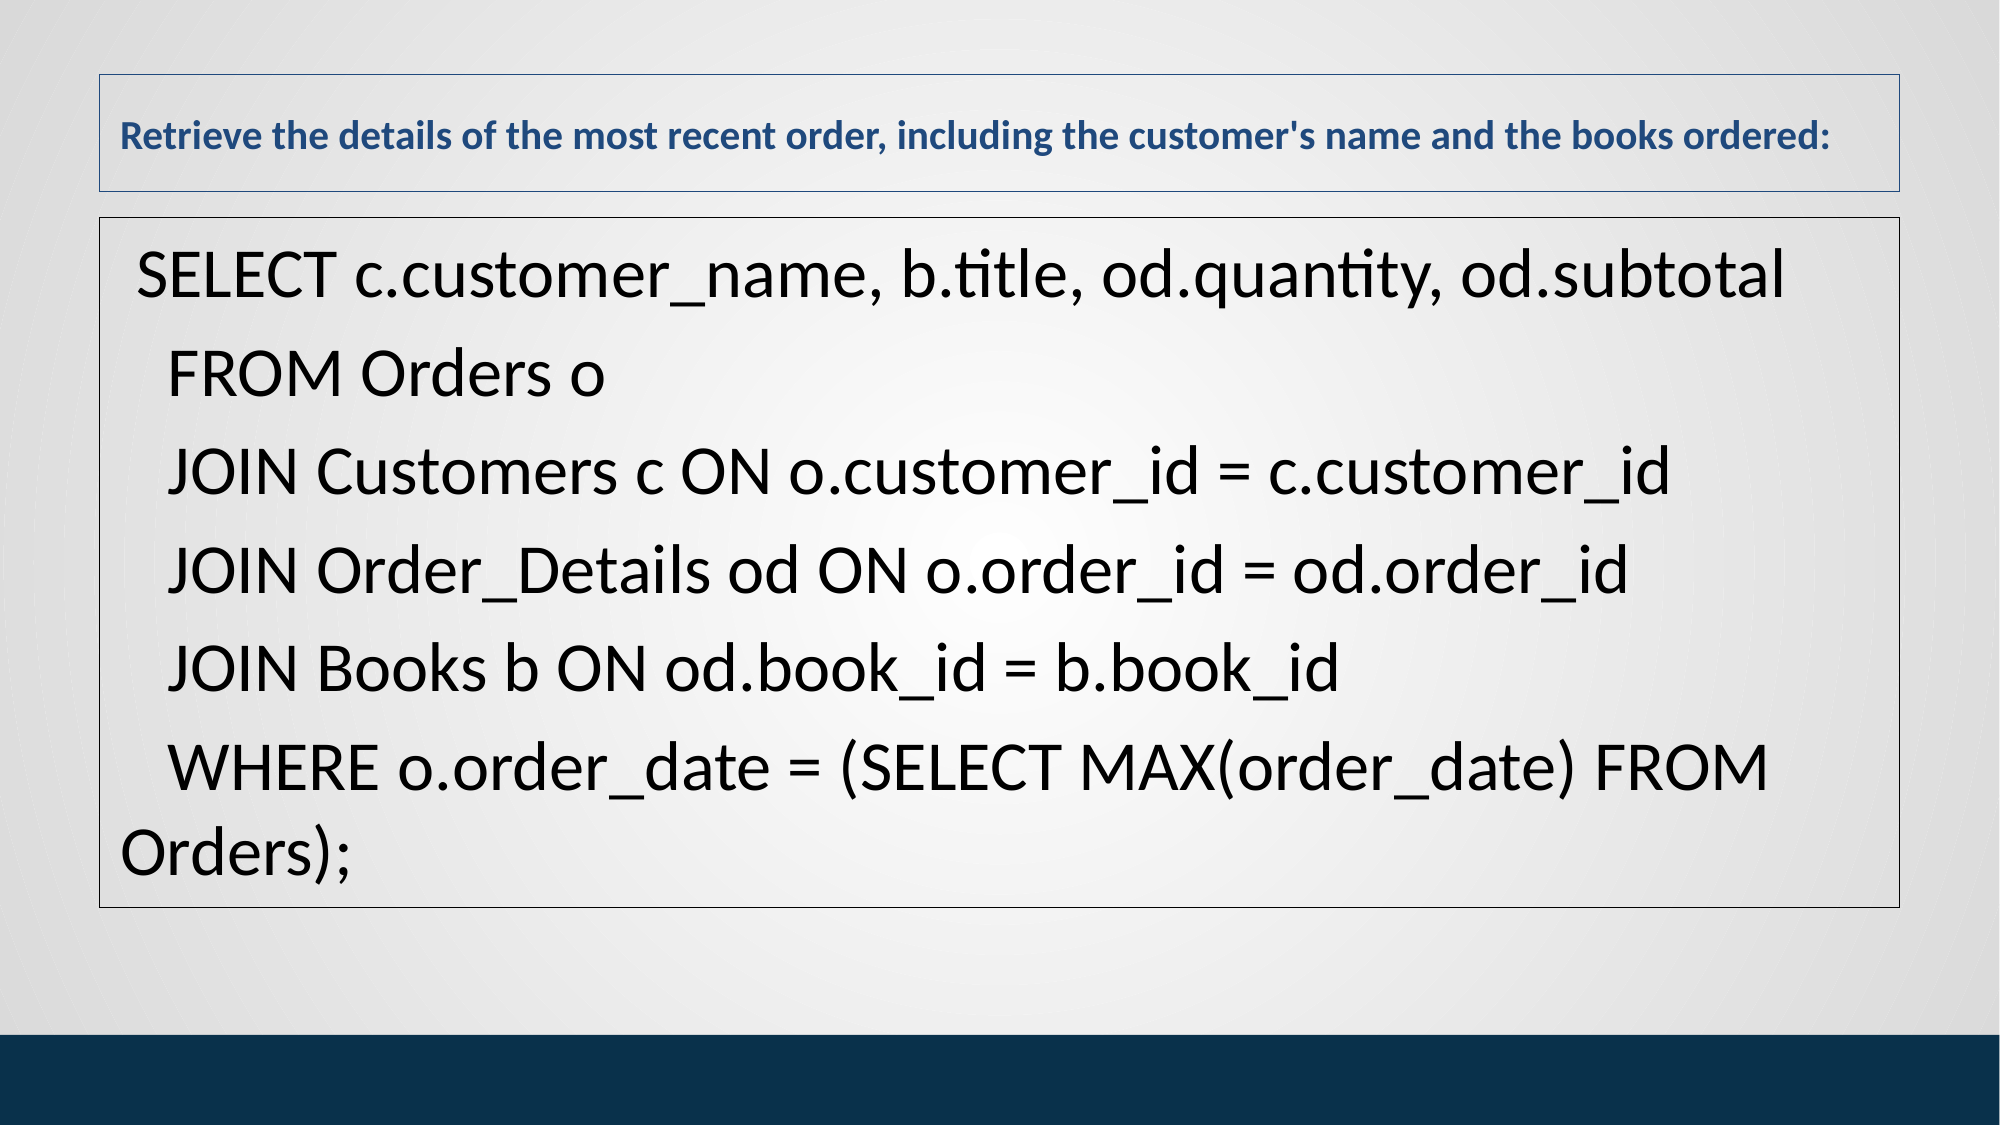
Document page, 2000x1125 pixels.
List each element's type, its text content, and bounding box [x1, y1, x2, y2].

list SELECT c.customer_name, b.title, od.quantity, od.subtotal FROM Orders o JOIN Customers c ON o.customer_id = c.customer_id JOIN Order_Details od ON o.order_id = od.order_id JOIN Books b ON od.book_id = b.book_id WHERE o.order_date = (SELECT MAX(order_date) FROM Orders); [99, 217, 1900, 908]
text_box [0, 1033, 2000, 1125]
title Retrieve the details of the most recent order, including the customer's name and the books ordered: [99, 74, 1900, 192]
